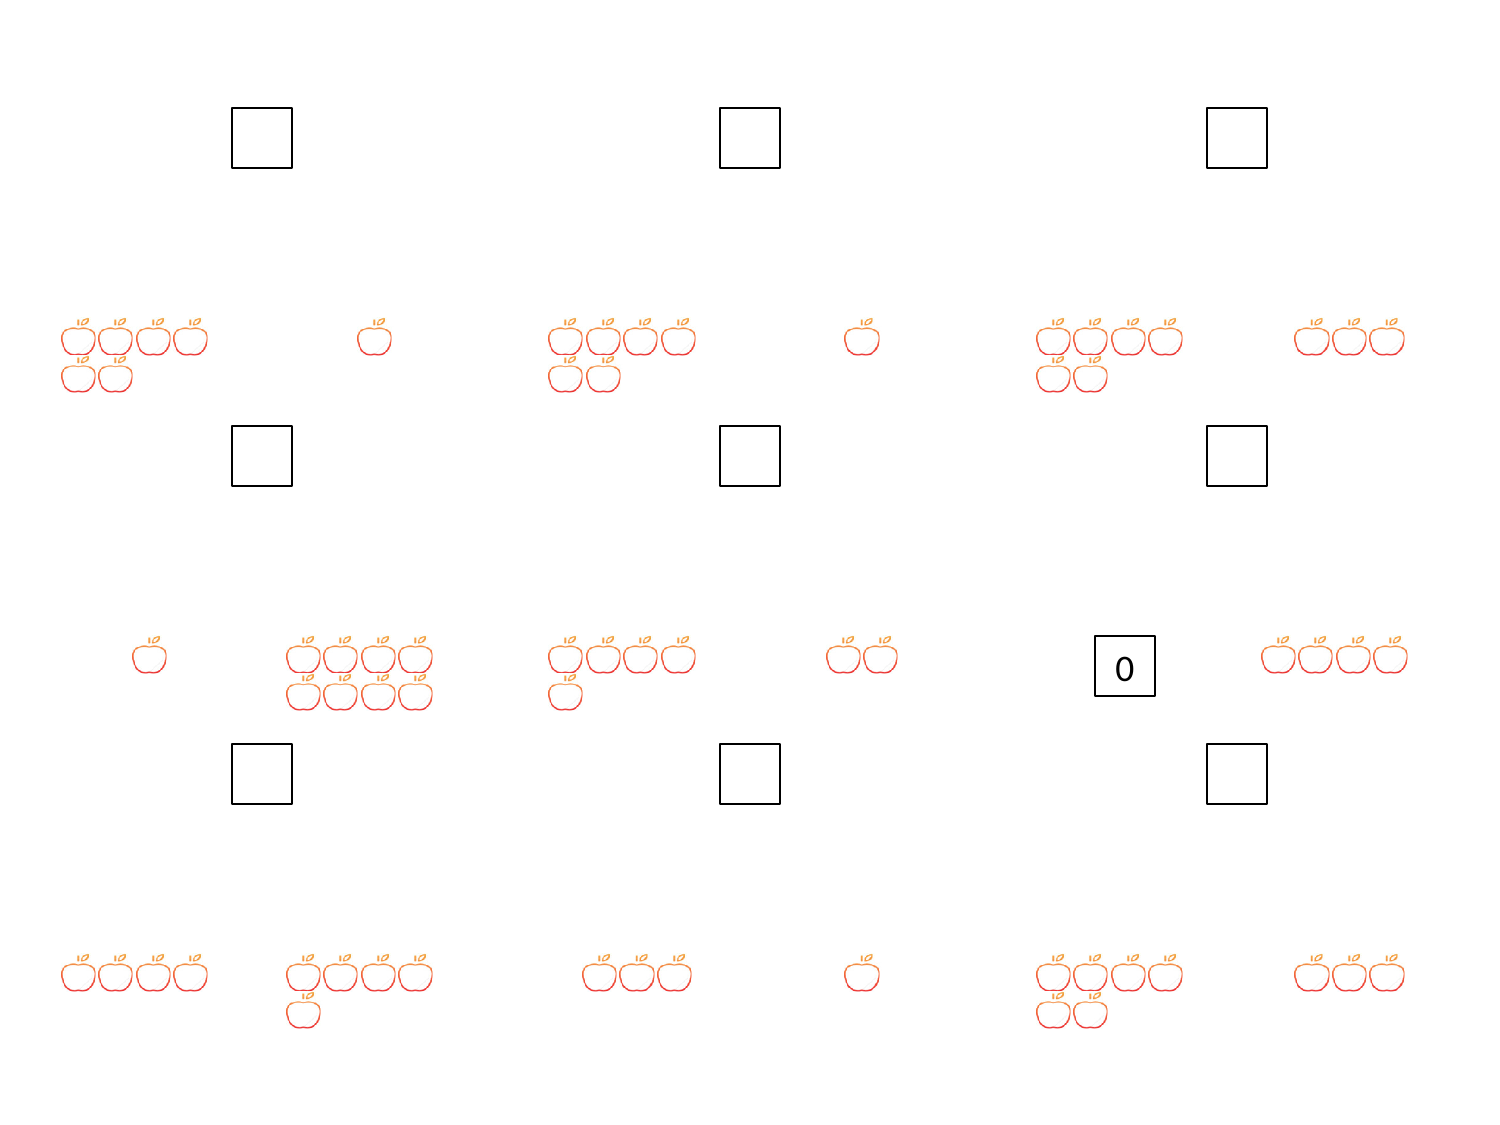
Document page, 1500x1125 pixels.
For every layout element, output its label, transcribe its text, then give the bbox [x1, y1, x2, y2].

picture [547, 635, 698, 712]
text_box [1207, 425, 1268, 486]
picture [284, 635, 436, 712]
text_box [719, 107, 780, 168]
picture [1034, 953, 1186, 1030]
text_box [232, 107, 293, 168]
picture [59, 953, 211, 992]
picture [581, 953, 694, 992]
text_box [1207, 107, 1268, 168]
picture [1034, 317, 1186, 394]
picture [843, 317, 882, 356]
text_box 0 [1094, 635, 1155, 696]
text_box [719, 425, 780, 486]
picture [59, 317, 211, 394]
text_box [1207, 743, 1268, 804]
picture [824, 635, 901, 674]
picture [547, 317, 698, 394]
picture [356, 317, 394, 356]
picture [284, 953, 436, 1030]
text_box [232, 743, 293, 804]
picture [1259, 635, 1411, 674]
picture [131, 635, 169, 674]
picture [1293, 317, 1407, 356]
text_box [232, 425, 293, 486]
picture [1293, 953, 1407, 992]
picture [843, 953, 882, 992]
text_box [719, 743, 780, 804]
